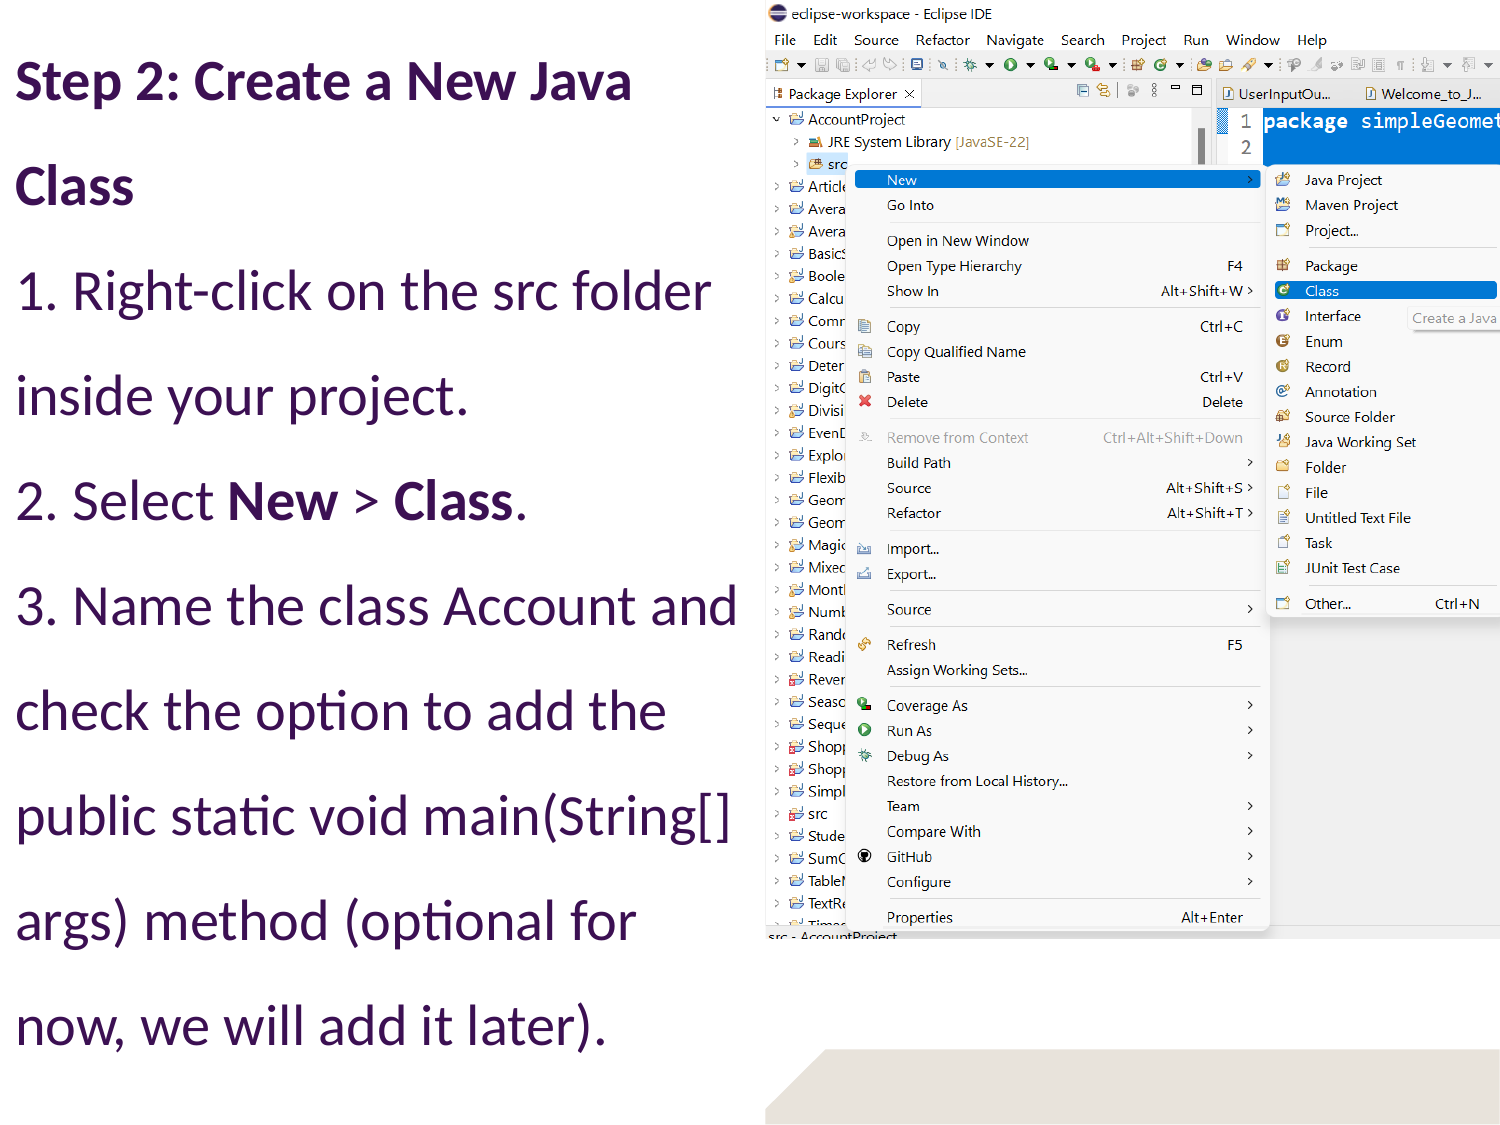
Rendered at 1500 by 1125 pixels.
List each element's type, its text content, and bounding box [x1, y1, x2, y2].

picture [765, 0, 1500, 940]
list Step 2: Create a New Java Class Right-click on the src folder inside your project. Select New > Class. Name the class Account and check the option to add the public static void main(String[] args) method (optional for now, we will add it later). [0, 0, 766, 1125]
